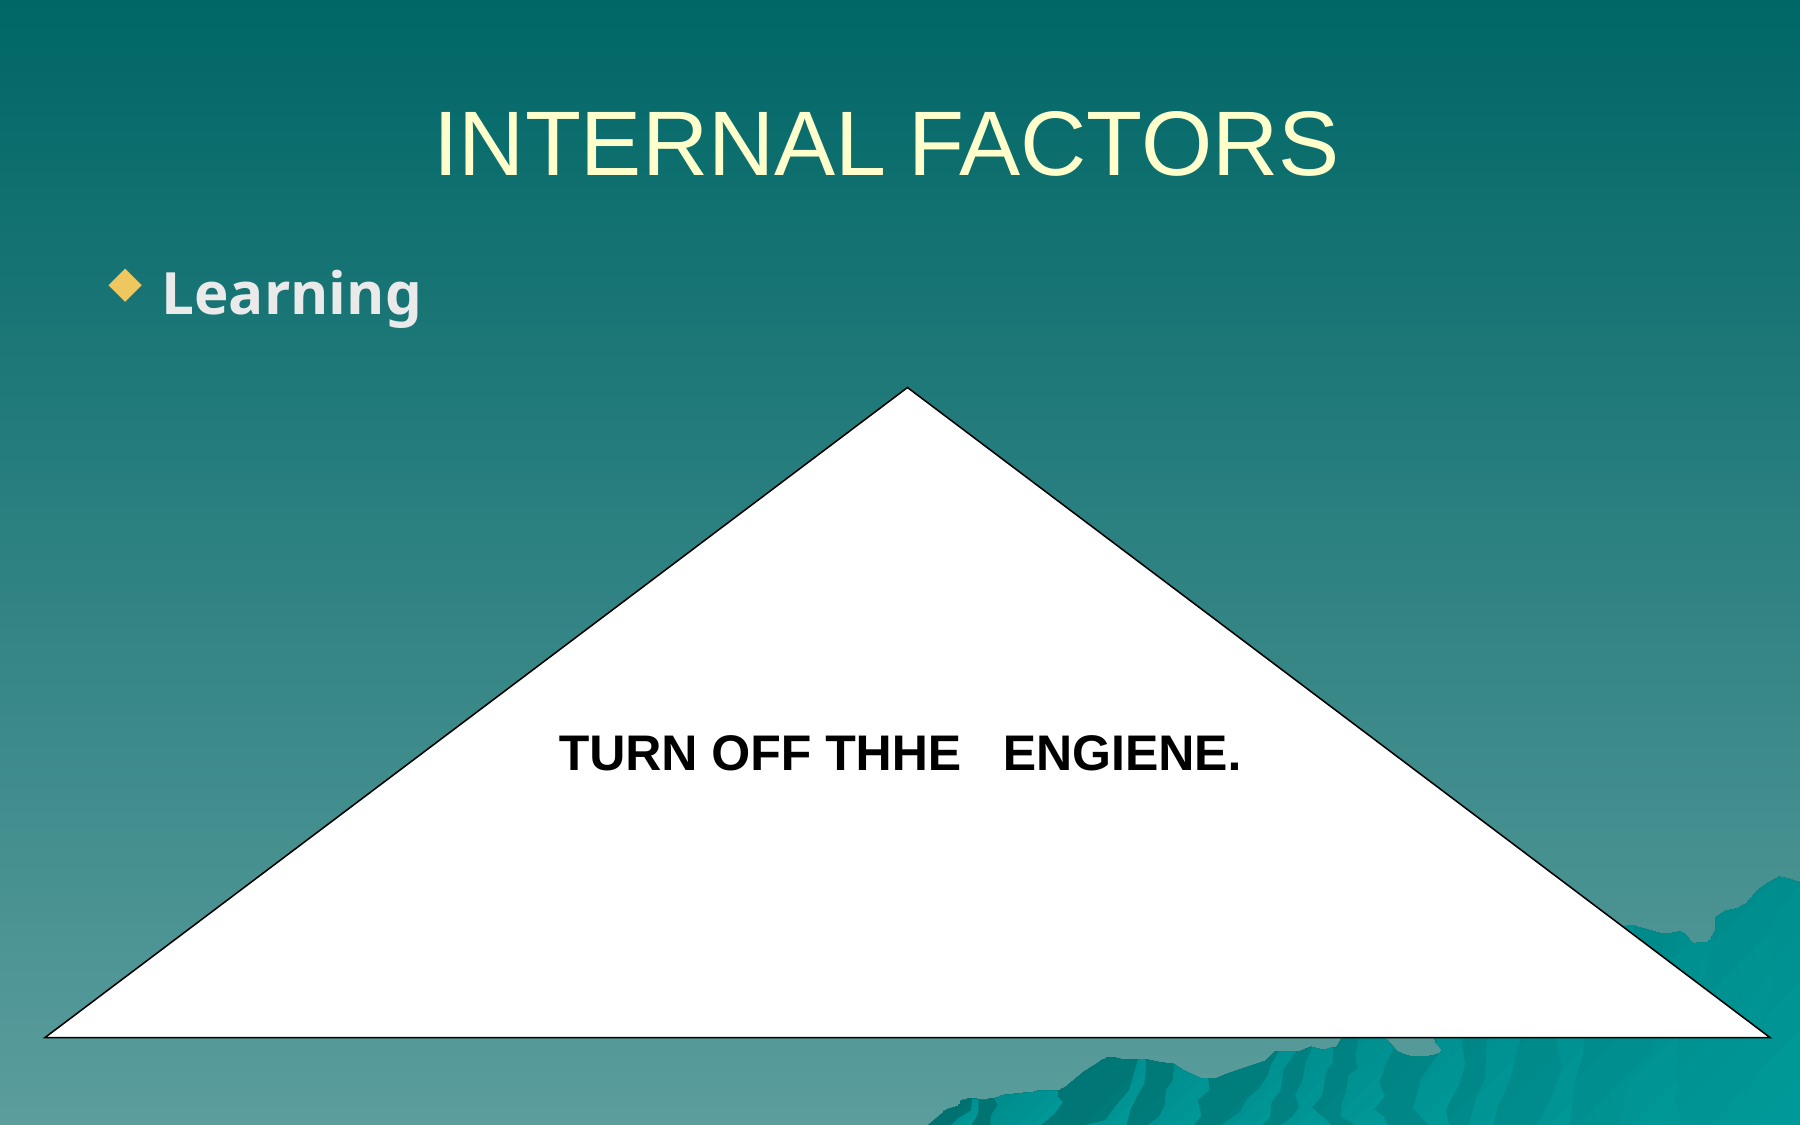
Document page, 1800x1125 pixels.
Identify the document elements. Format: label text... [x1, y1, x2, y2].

text_box TURN OFF THHE ENGIENE. [45, 387, 1771, 1038]
title INTERNAL FACTORS [89, 45, 1711, 233]
list Learning [89, 262, 1711, 1003]
